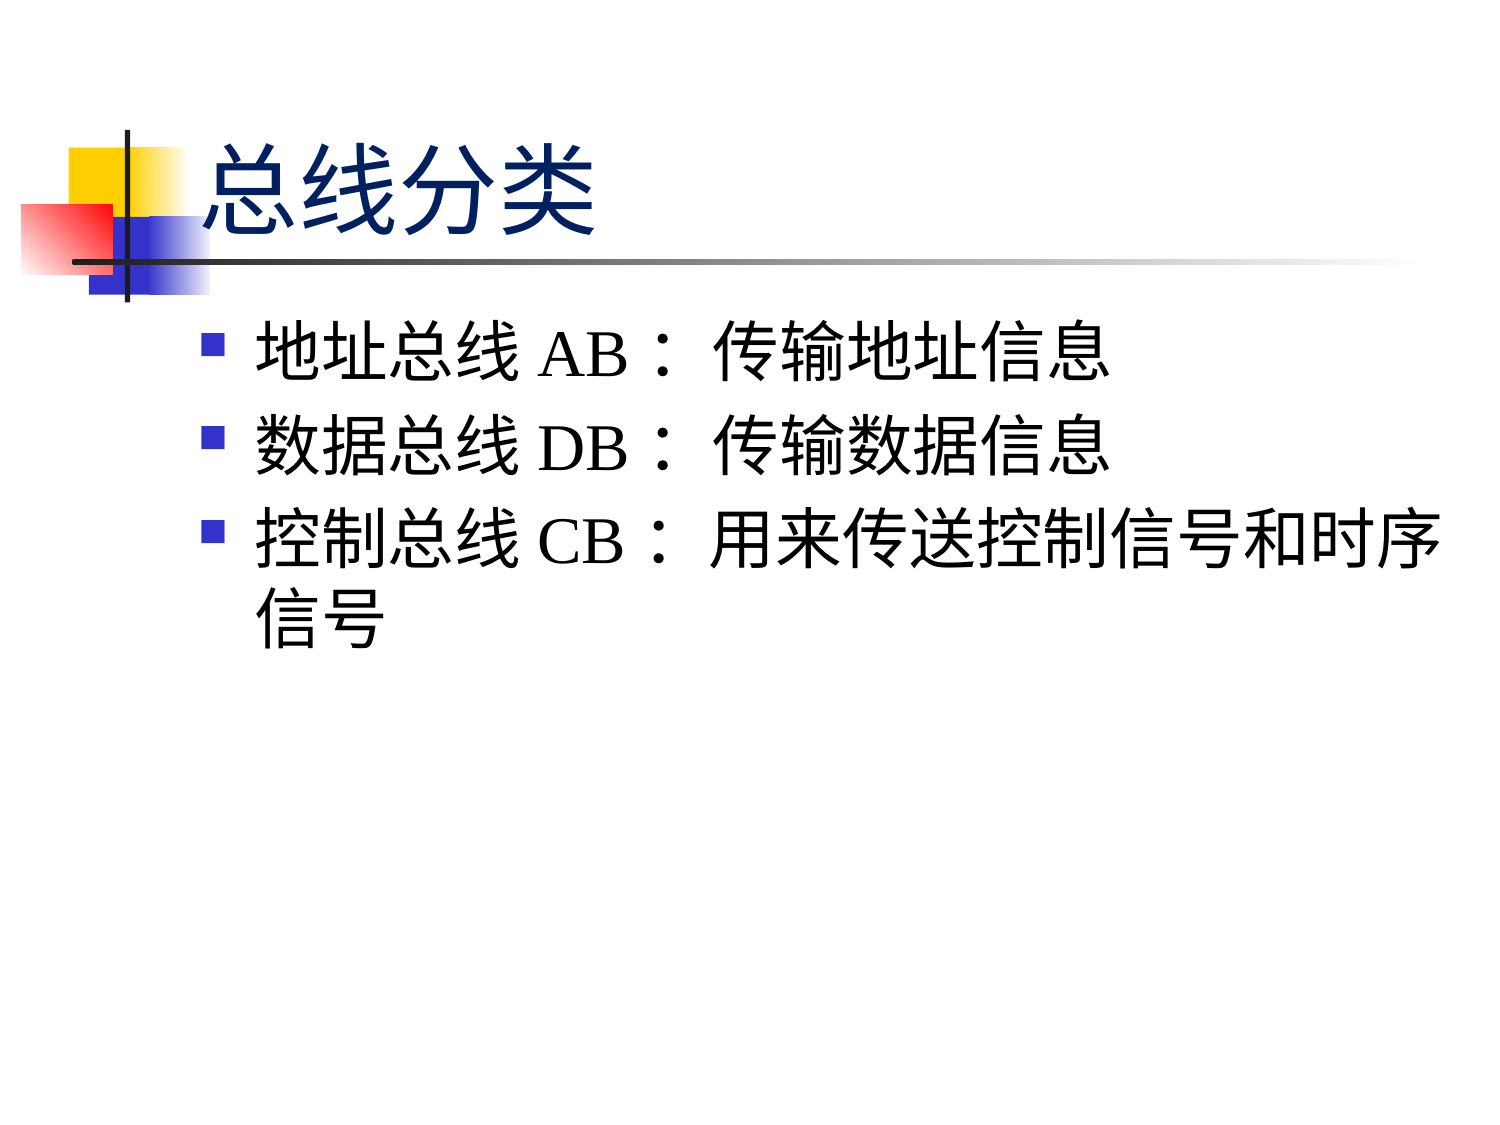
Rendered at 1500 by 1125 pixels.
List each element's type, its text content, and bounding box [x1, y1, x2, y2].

title 总线分类 [183, 101, 1468, 256]
list 地址总线AB：传输地址信息 数据总线DB：传输数据信息 控制总线CB：用来传送控制信号和时序信号 [183, 302, 1469, 1024]
